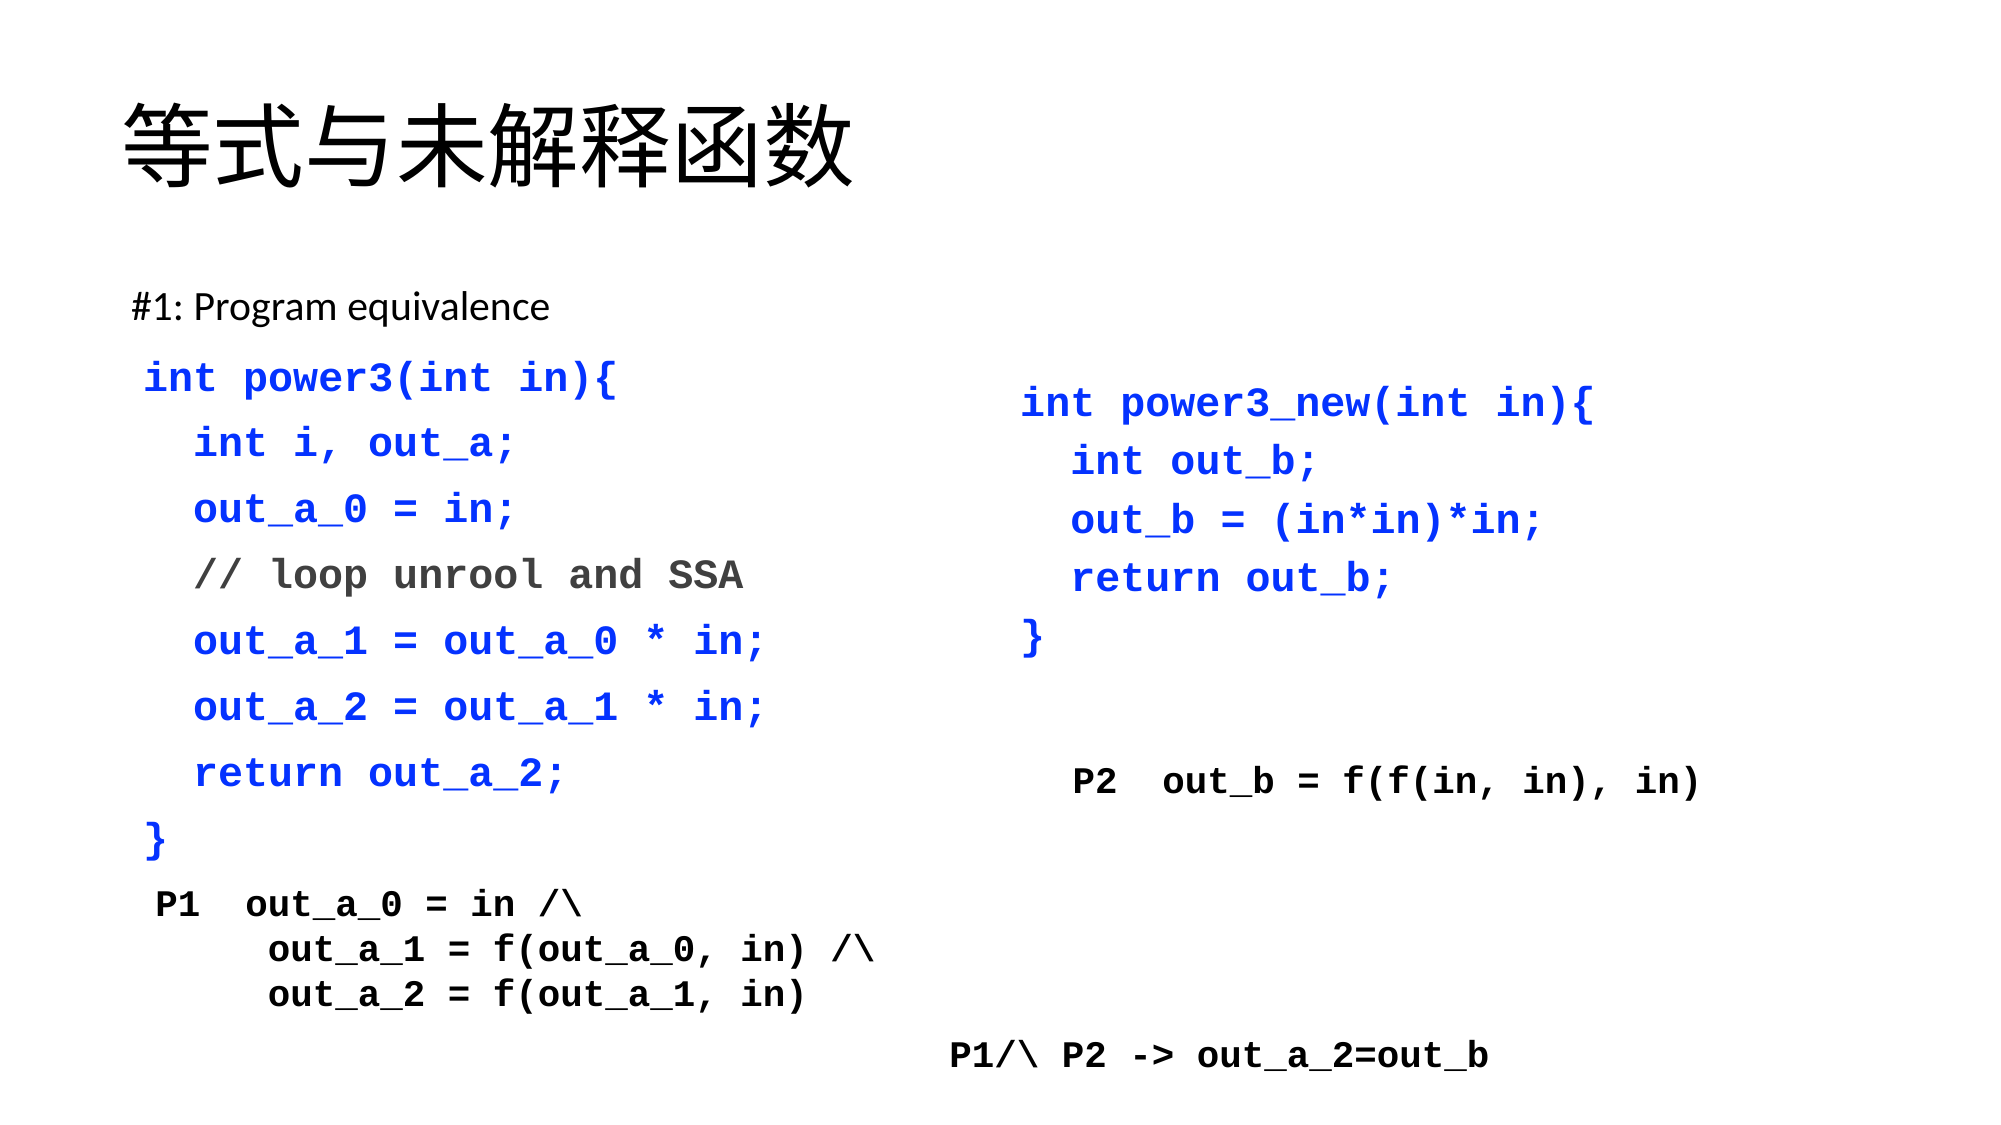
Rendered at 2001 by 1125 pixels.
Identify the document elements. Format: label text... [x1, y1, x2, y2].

text_box #1: Program equivalence [116, 271, 783, 336]
list int power3(int in){ int i, out_a; out_a_0 = in; // loop unrool and SSA out_a_1 = out_a_0 * in; out_a_2 = out_a_1 * in; return out_a_2; } [128, 347, 829, 1023]
text_box P1/\ P2 -> out_a_2=out_b [934, 1022, 1640, 1083]
title 等式与未解释函数 [106, 42, 1832, 260]
text_box int power3_new(int in){ int out_b; out_b = (in*in)*in; return out_b; } [1005, 367, 1731, 718]
